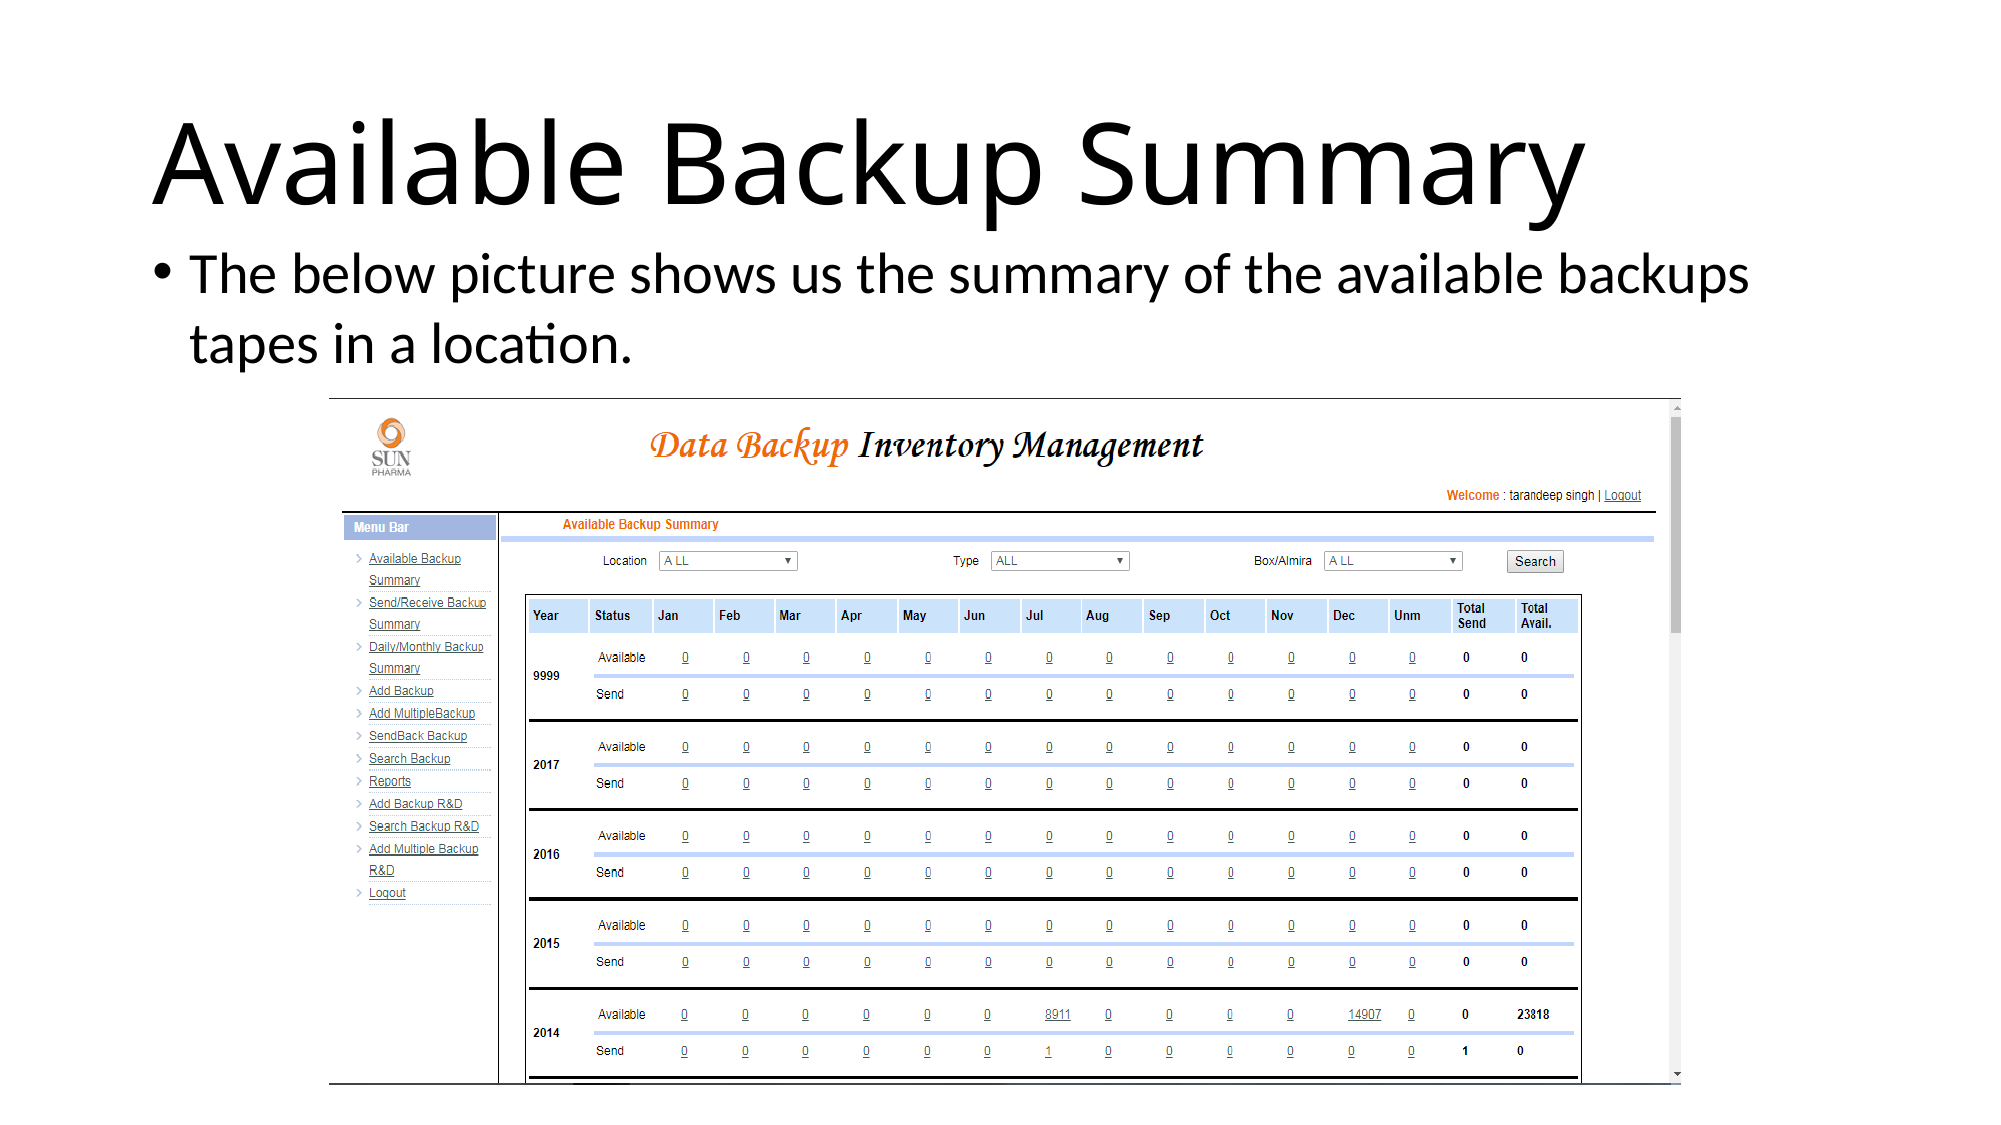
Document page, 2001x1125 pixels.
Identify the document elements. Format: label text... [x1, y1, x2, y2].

picture [329, 398, 1683, 1085]
title Available Backup Summary [137, 59, 1863, 228]
list The below picture shows us the summary of the available backups tapes in a location. [137, 228, 1863, 1014]
